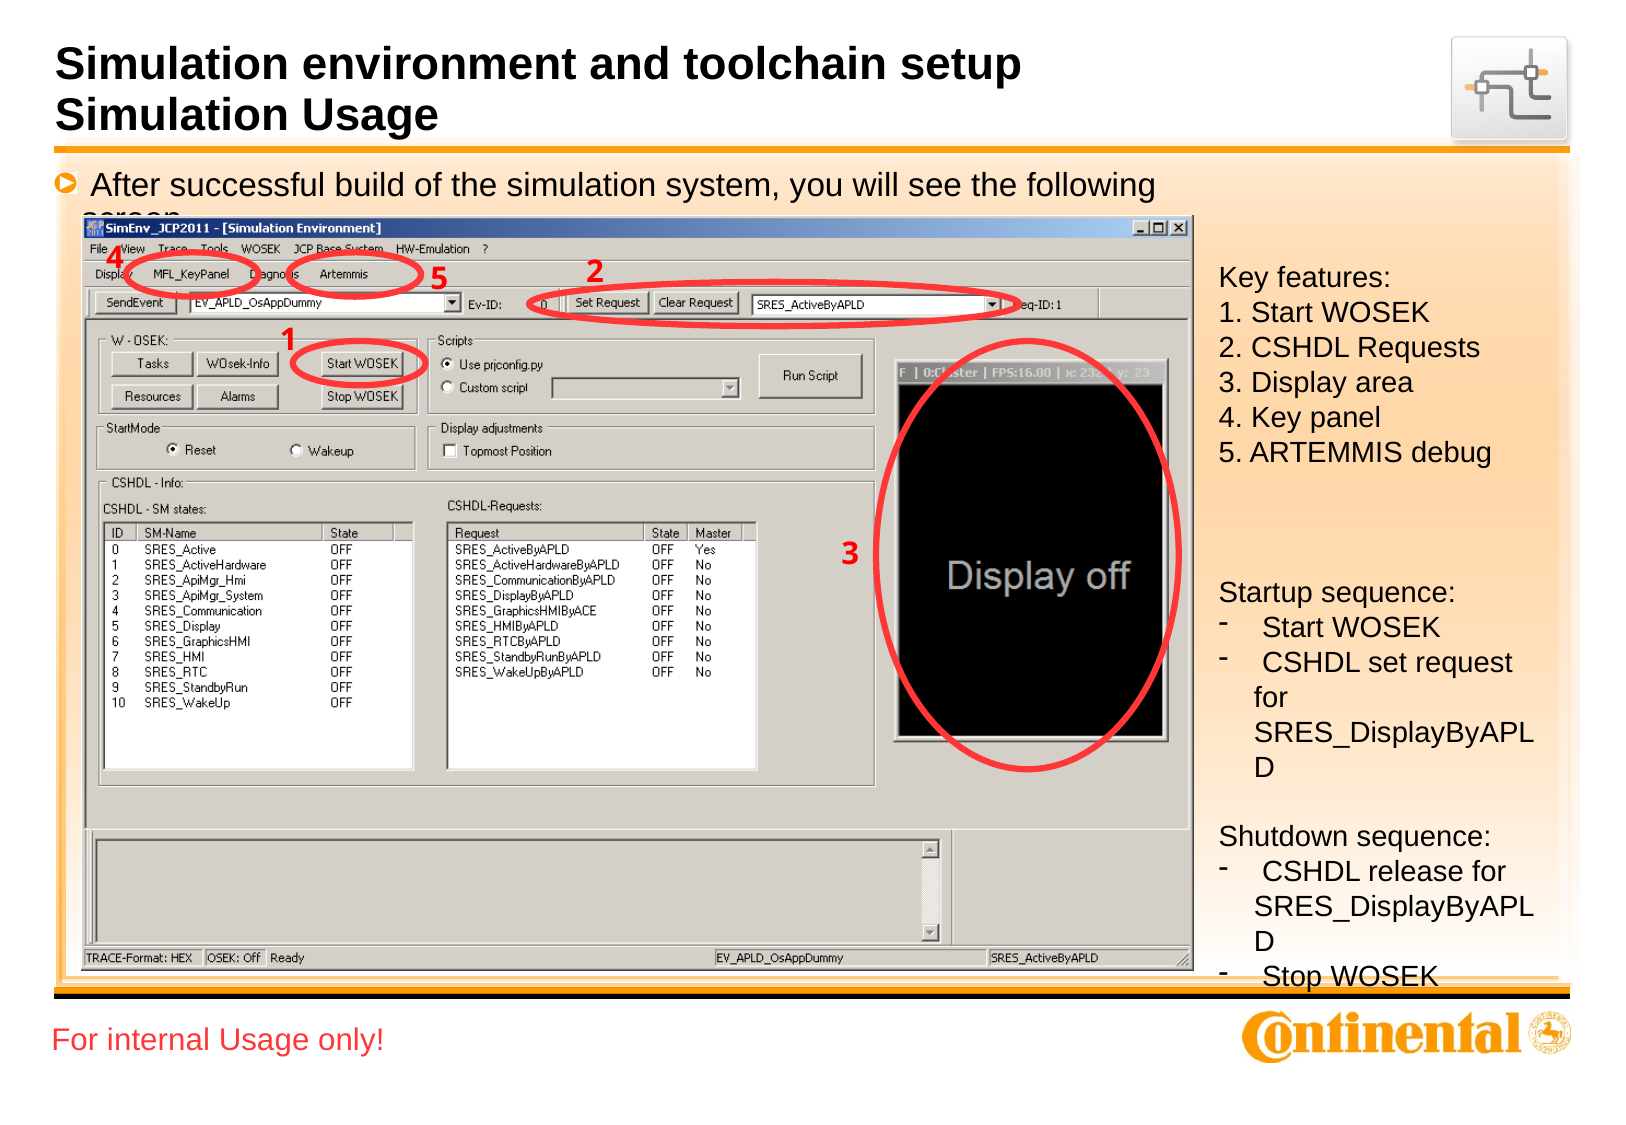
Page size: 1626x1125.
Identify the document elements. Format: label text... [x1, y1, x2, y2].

picture [81, 215, 1194, 971]
picture [1441, 20, 1581, 159]
picture [1242, 1010, 1571, 1063]
picture [54, 146, 66, 153]
picture [54, 987, 1203, 999]
text_box Key features: 1. Start WOSEK 2. CSHDL Requests 3. Display area 4. Key panel 5. ARTEMMIS debug Startup sequence: Start WOSEK CSHDL set request for SRES_DisplayByAPLD Shutdown sequence: CSHDL release for SRES_DisplayByAPLD Stop WOSEK [1203, 251, 1570, 1000]
list After successful build of the simulation system, you will see the following screen. [54, 168, 1219, 962]
title Simulation environment and toolchain setup Simulation Usage [54, 36, 1570, 141]
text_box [66, 143, 1560, 159]
picture [54, 172, 77, 194]
